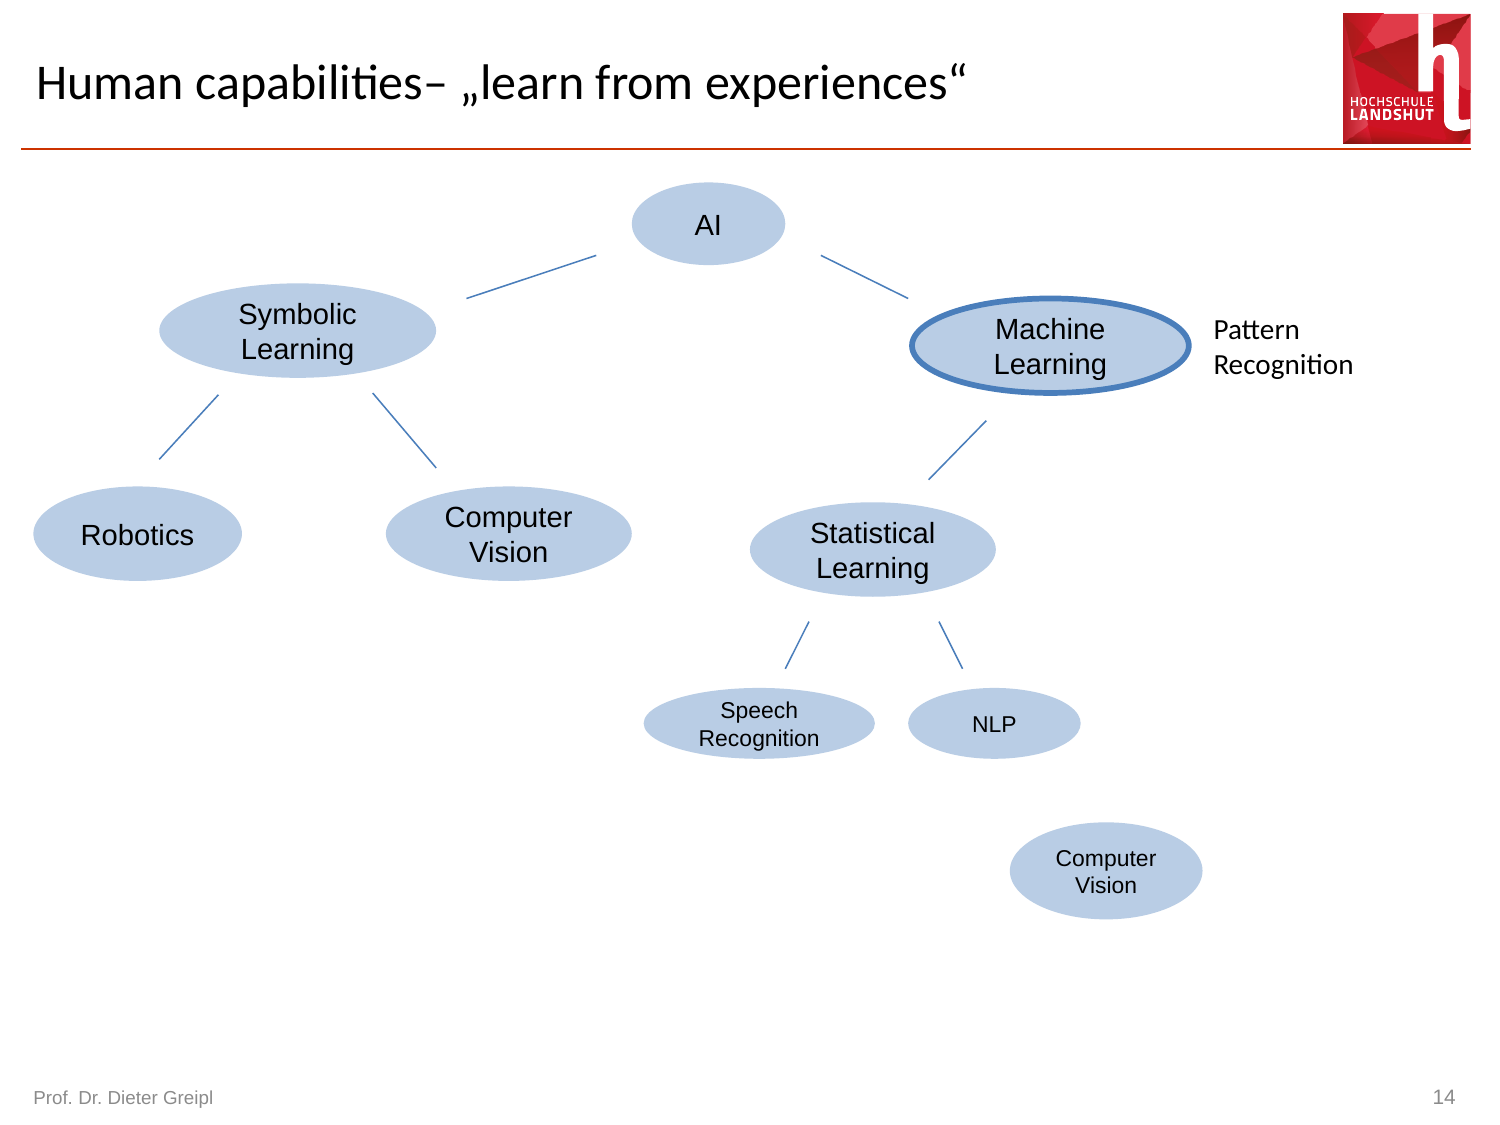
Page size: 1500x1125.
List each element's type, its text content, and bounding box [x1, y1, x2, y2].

text_box AI [629, 180, 788, 268]
text_box Robotics [31, 484, 245, 584]
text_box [928, 420, 987, 480]
text_box Computer Vision [383, 484, 634, 584]
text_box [372, 392, 437, 469]
text_box Computer Vision [1007, 820, 1205, 922]
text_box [785, 621, 810, 669]
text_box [938, 621, 963, 669]
footer Prof. Dr. Dieter Greipl [18, 1073, 373, 1122]
text_box Machine Learning [909, 296, 1191, 396]
title Human capabilities– „learn from experiences“ [21, 9, 1344, 149]
text_box Statistical Learning [747, 500, 998, 599]
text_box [820, 255, 909, 299]
text_box Pattern Recognition [1198, 302, 1369, 388]
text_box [466, 255, 597, 299]
text_box NLP [906, 685, 1083, 761]
text_box Symbolic Learning [157, 281, 439, 380]
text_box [159, 394, 219, 460]
text_box Speech Recognition [641, 685, 877, 761]
slide_number 14 [1120, 1073, 1471, 1119]
